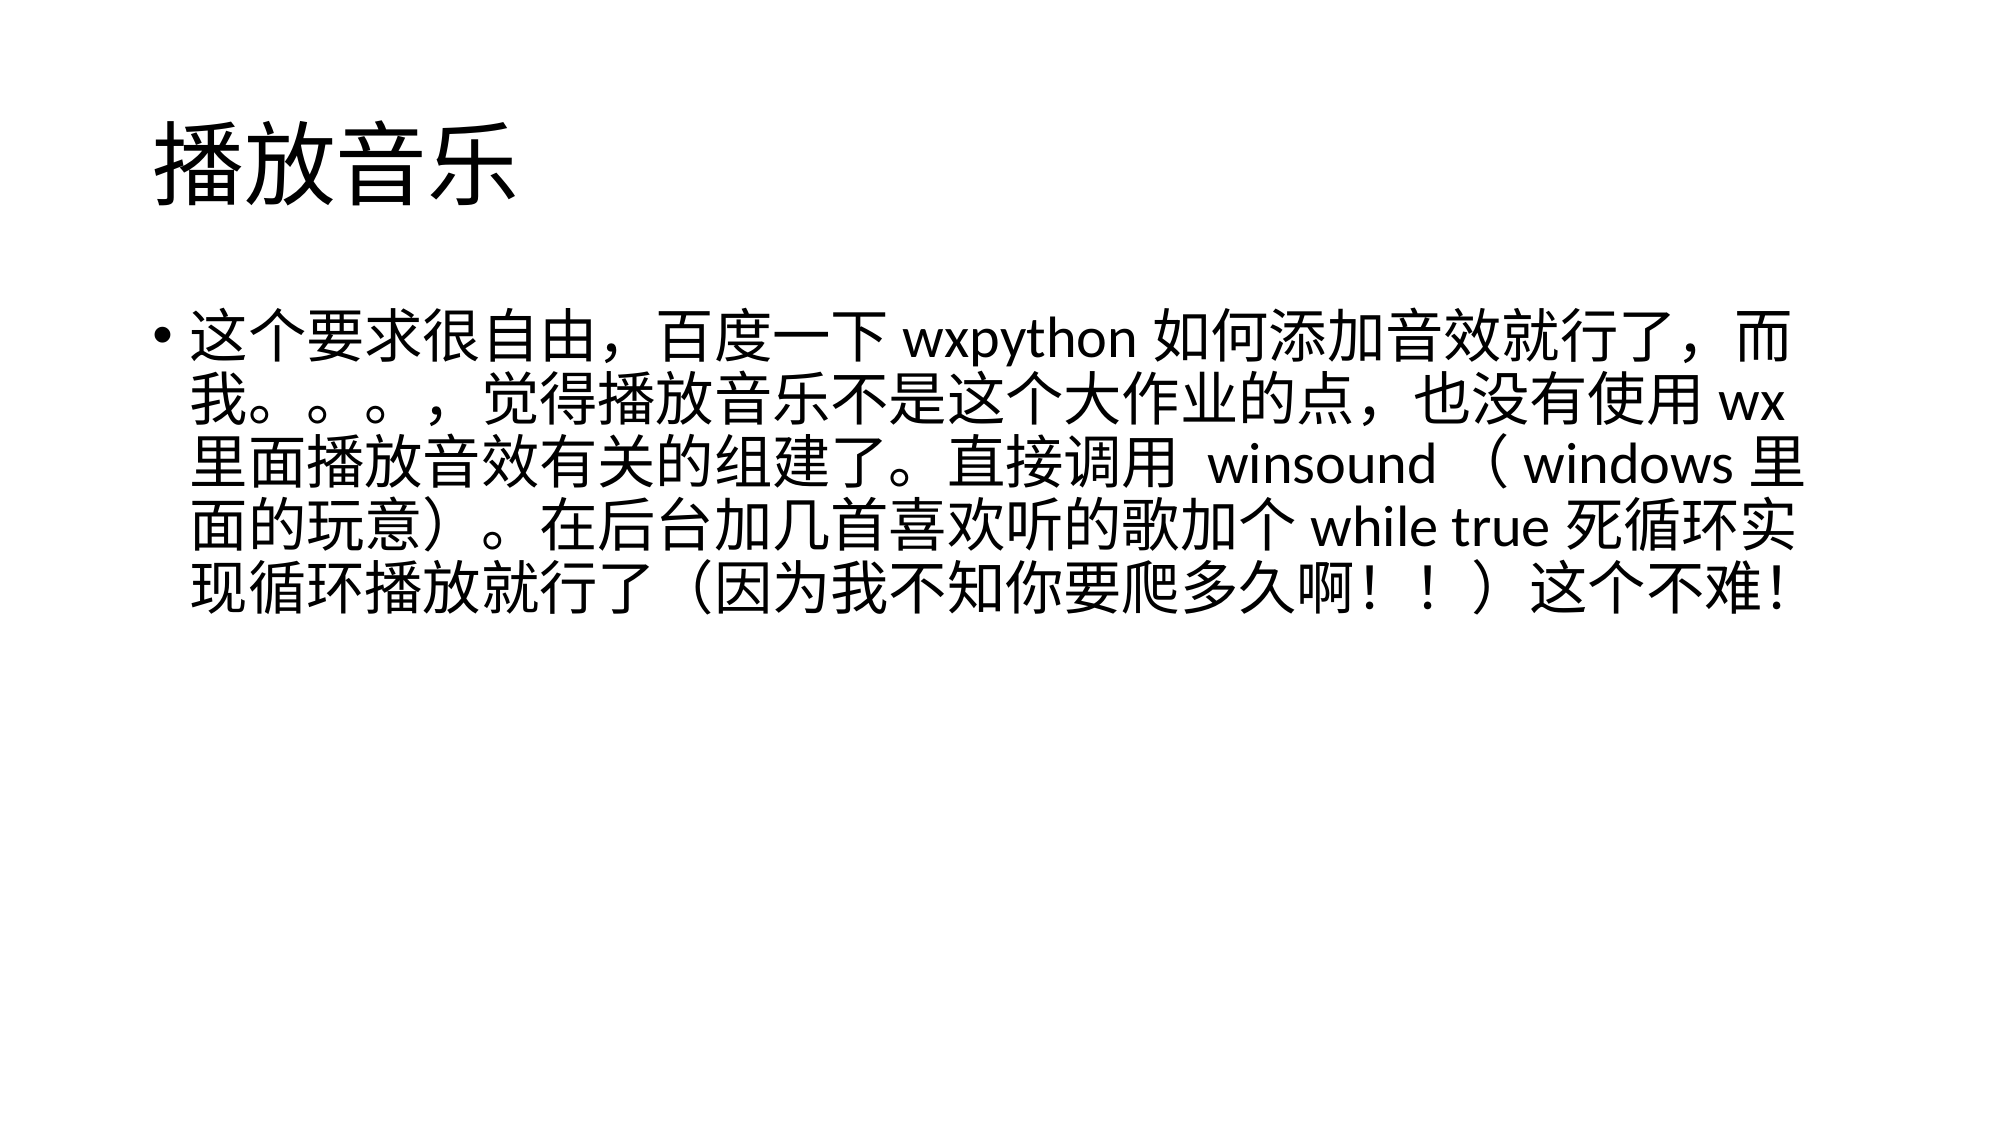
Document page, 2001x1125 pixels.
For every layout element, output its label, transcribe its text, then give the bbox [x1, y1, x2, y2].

list 这个要求很自由，百度一下wxpython如何添加音效就行了，而我。。。，觉得播放音乐不是这个大作业的点，也没有使用wx里面播放音效有关的组建了。直接调用 winsound（windows里面的玩意）。在后台加几首喜欢听的歌加个while true死循环实现循环播放就行了（因为我不知你要爬多久啊！！）这个不难！ [137, 299, 1863, 1014]
title 播放音乐 [137, 59, 1863, 278]
